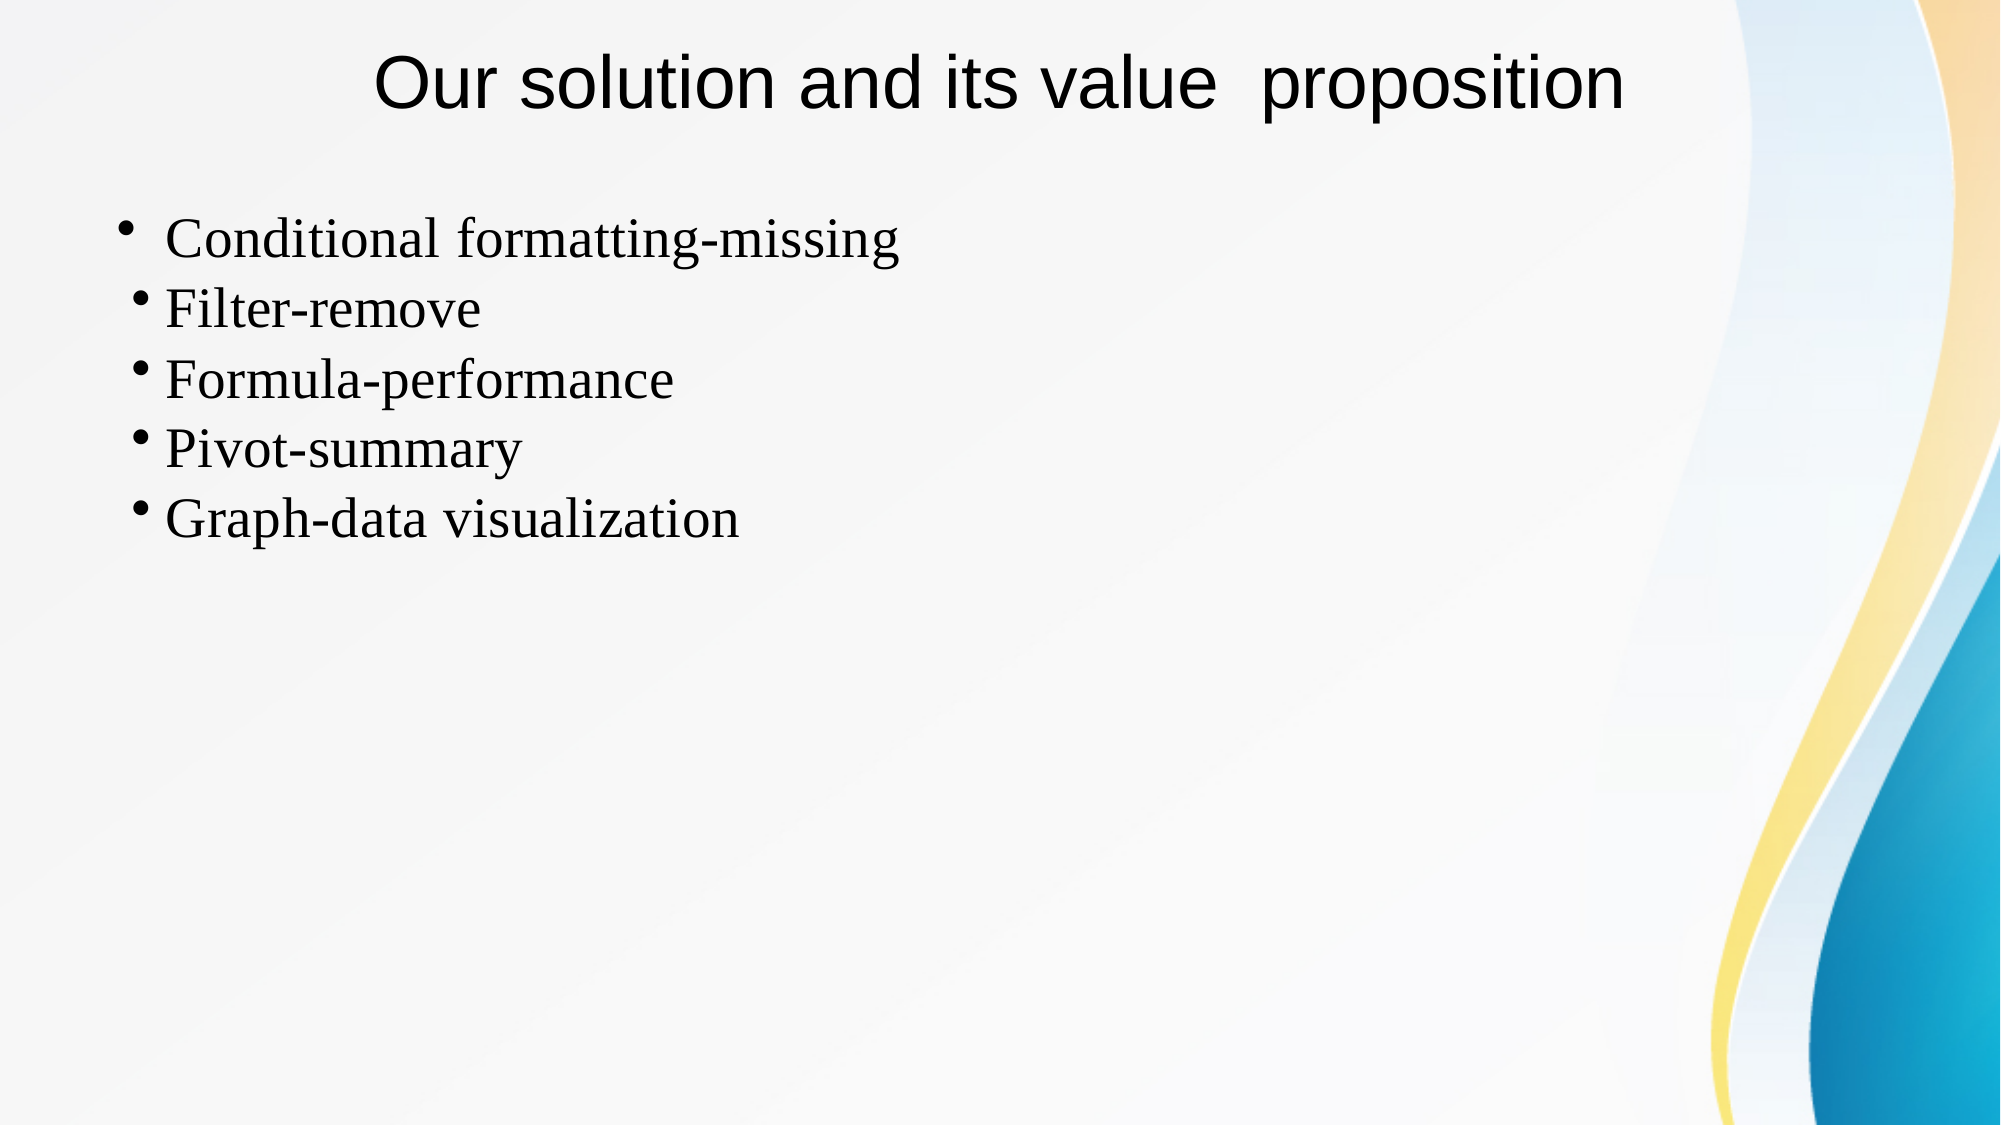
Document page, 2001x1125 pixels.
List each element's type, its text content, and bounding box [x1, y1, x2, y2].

picture [0, 0, 2001, 1125]
title Our solution and its value proposition [99, 30, 1901, 127]
list Conditional formatting-missing Filter-remove Formula-performance Pivot-summary Graph-data visualization [99, 192, 1901, 1006]
